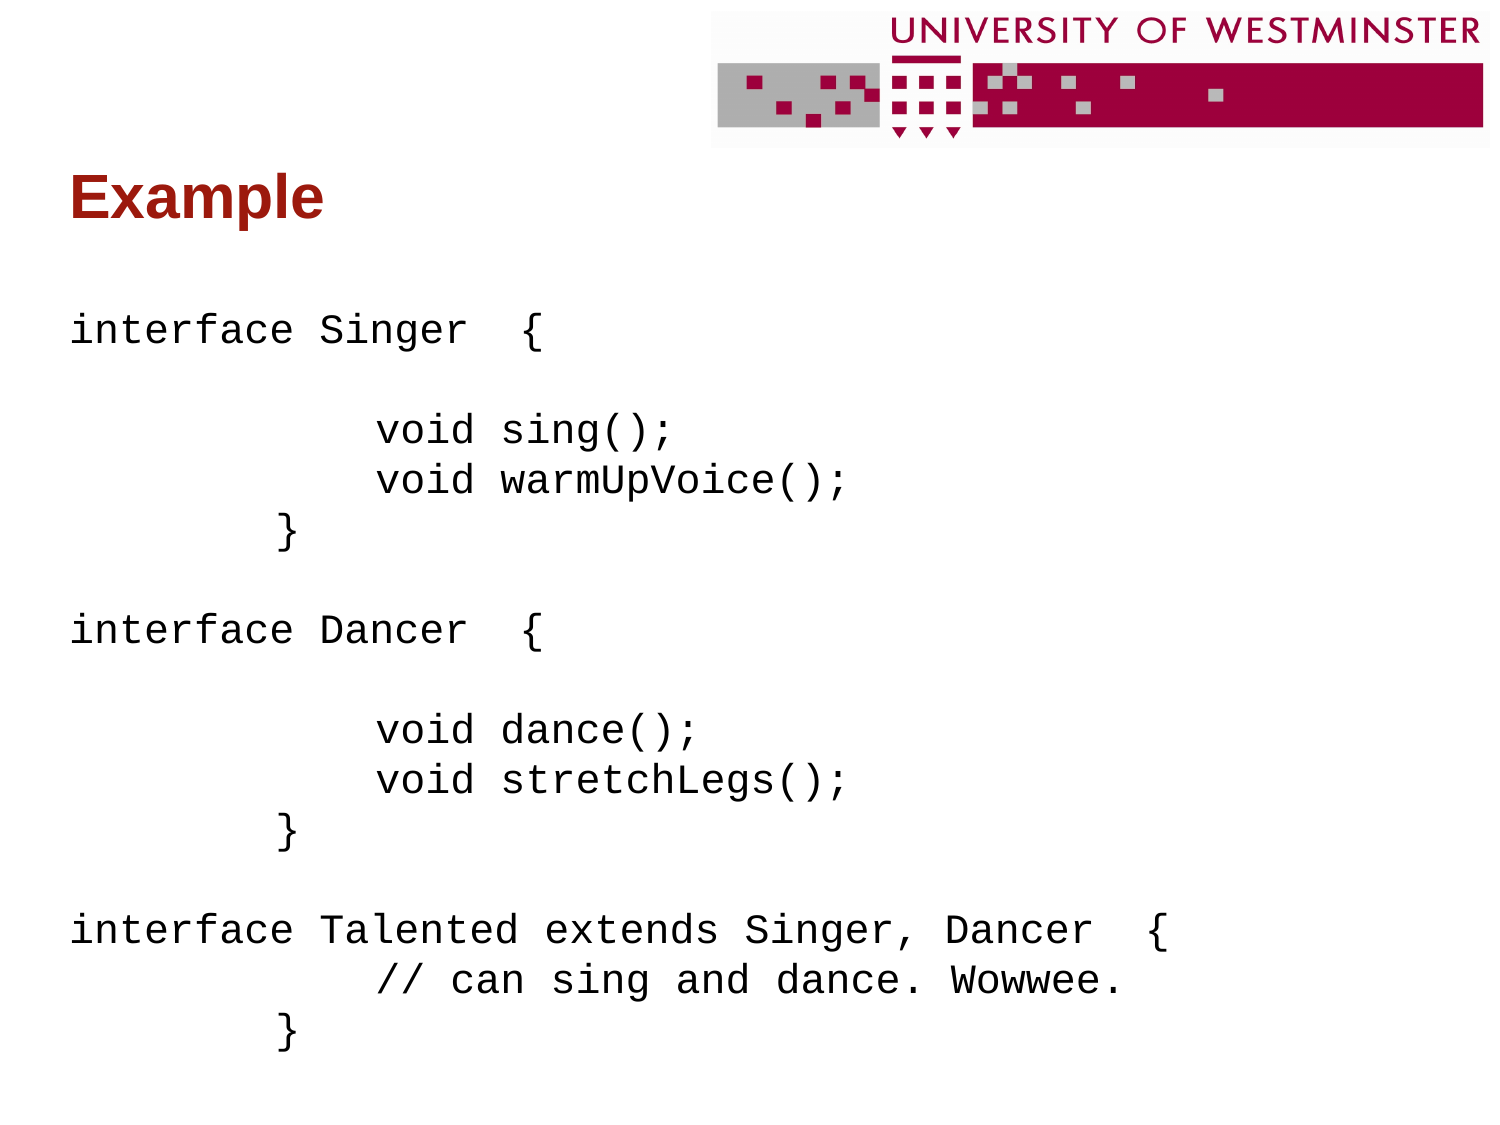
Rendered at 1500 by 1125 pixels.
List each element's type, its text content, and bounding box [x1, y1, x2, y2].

title Example [53, 148, 1448, 257]
picture [711, 11, 1490, 148]
list interface Singer { void sing(); void warmUpVoice(); } interface Dancer { void dance(); void stretchLegs(); } interface Talented extends Singer, Dancer { // can sing and dance. Wowwee. } [53, 294, 1448, 1012]
